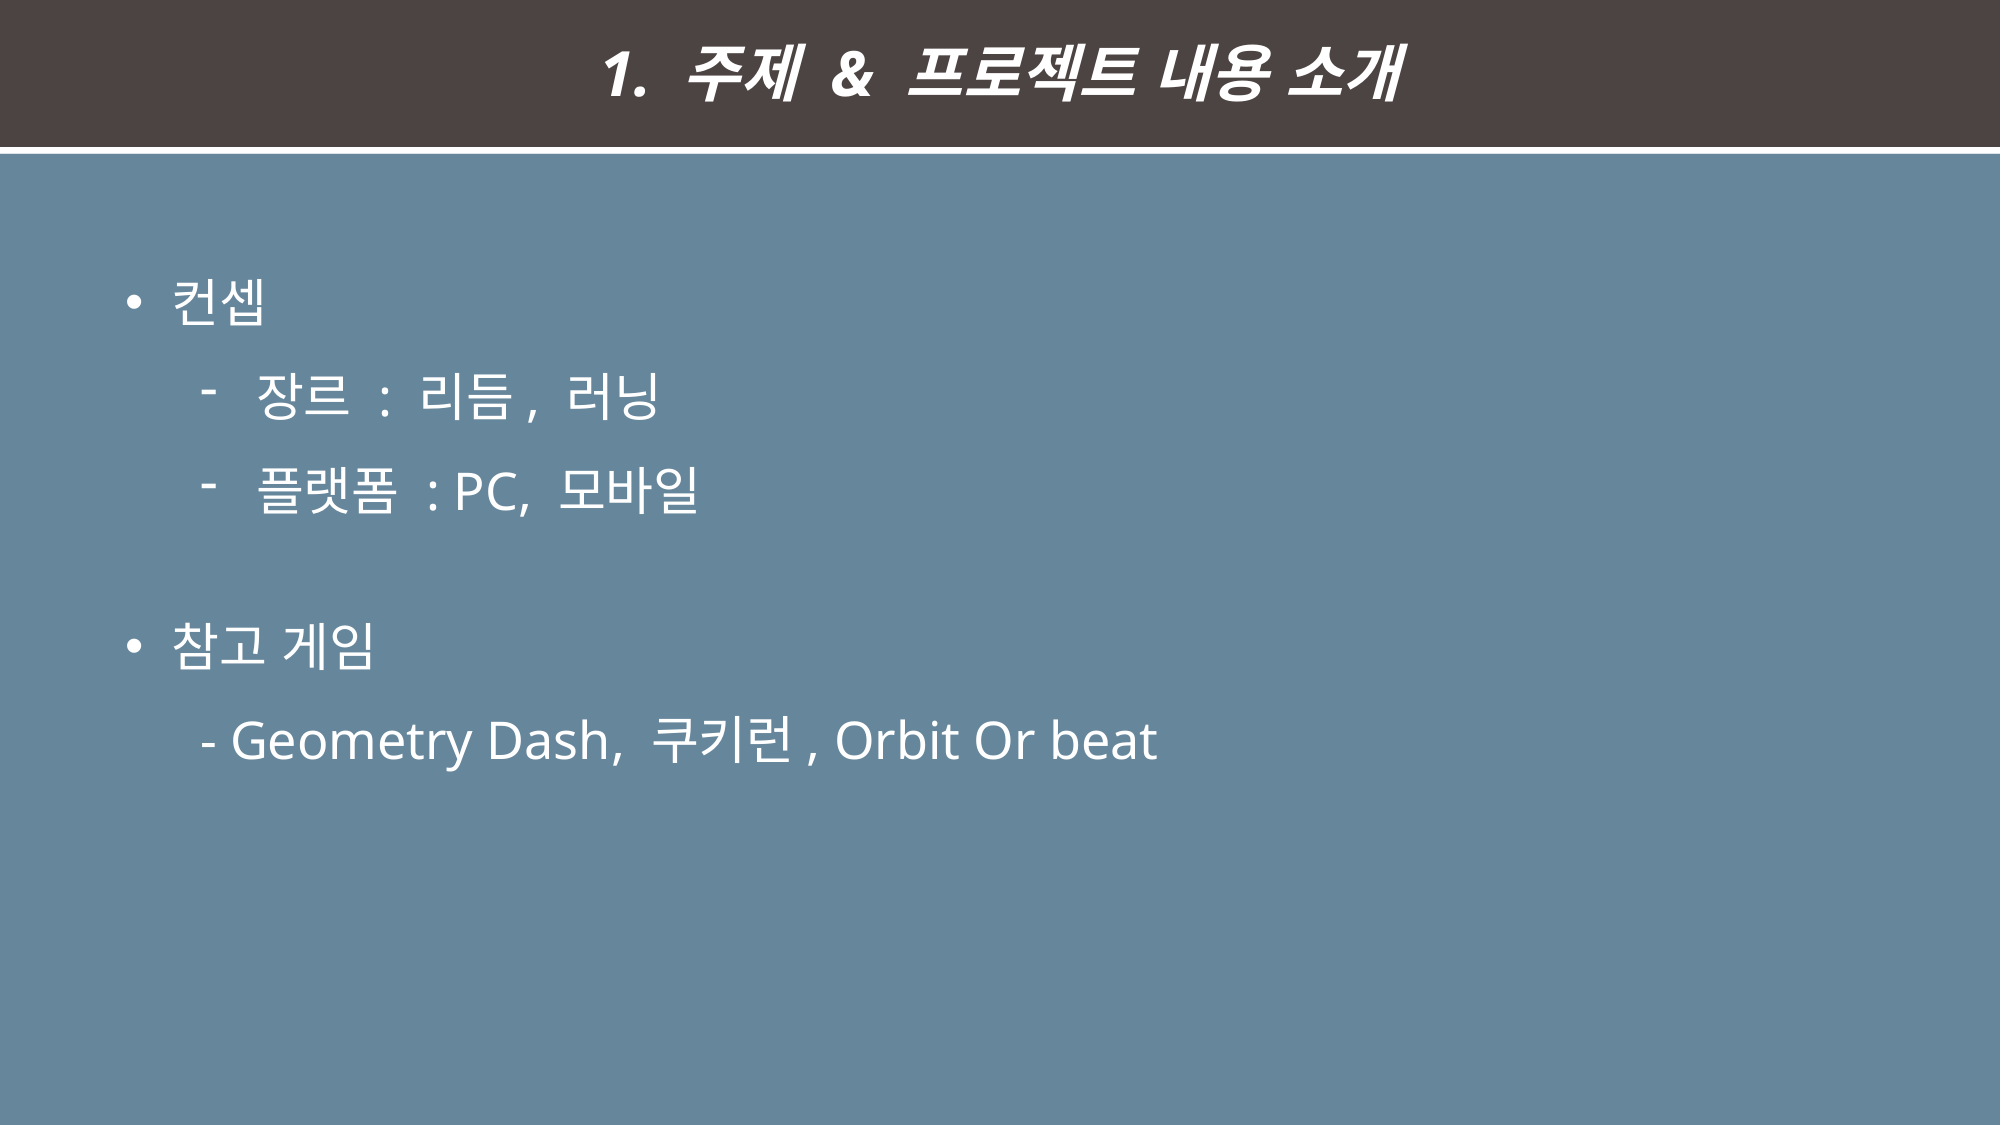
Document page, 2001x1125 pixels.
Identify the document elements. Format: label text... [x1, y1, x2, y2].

text_box 컨셉 장르 : 리듬, 러닝 플랫폼 : PC, 모바일 참고 게임 - Geometry Dash, 쿠키런, Orbit Or beat [110, 231, 1809, 778]
text_box 1. 주제 & 프로젝트 내용 소개 [0, 0, 2000, 148]
